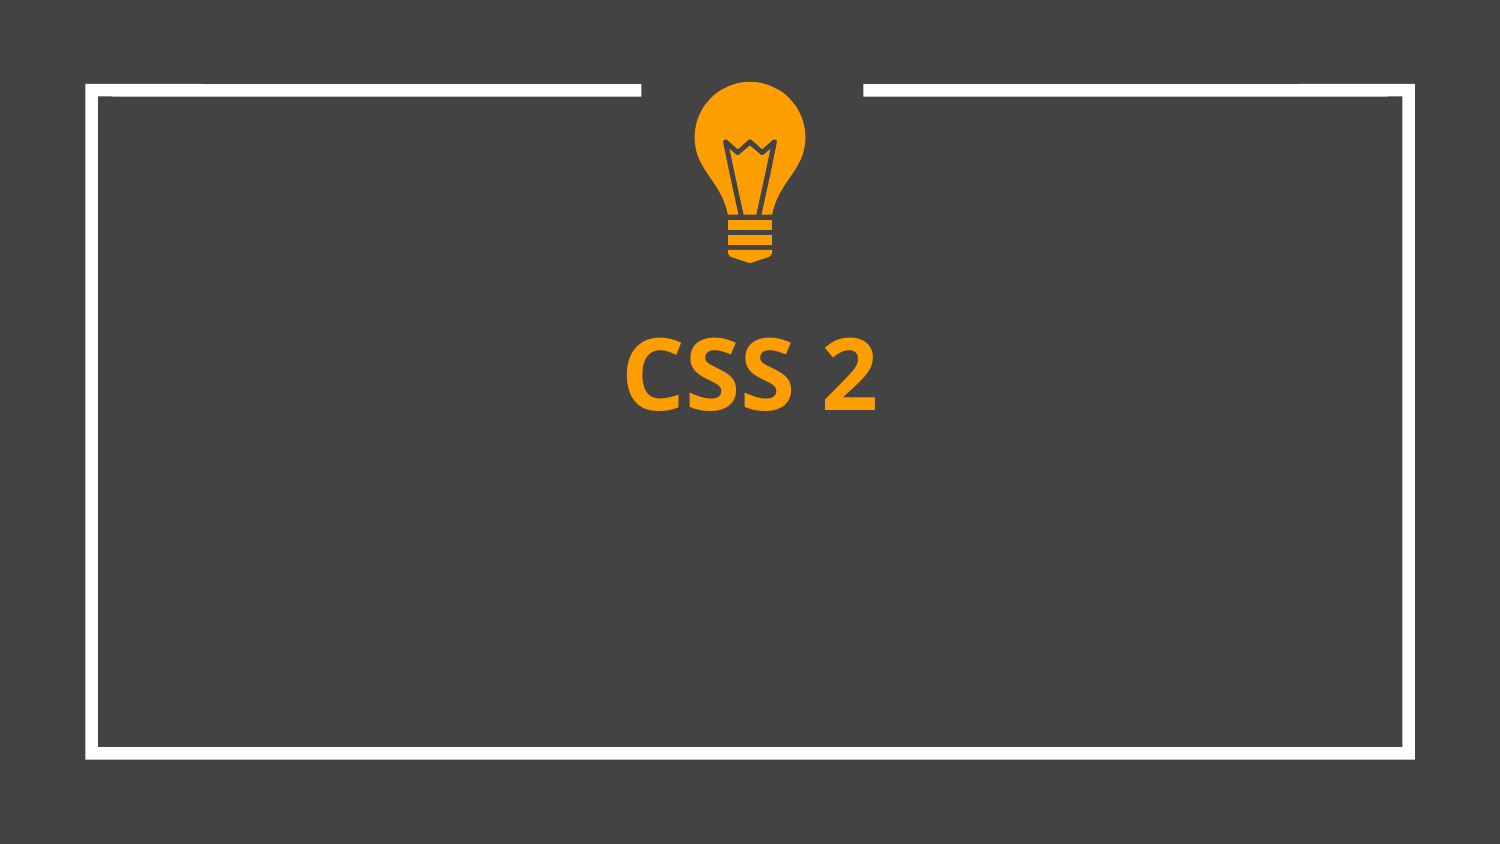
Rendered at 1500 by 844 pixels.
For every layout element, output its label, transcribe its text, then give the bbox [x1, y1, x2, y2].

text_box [694, 81, 806, 264]
title CSS 2 [263, 295, 1237, 487]
